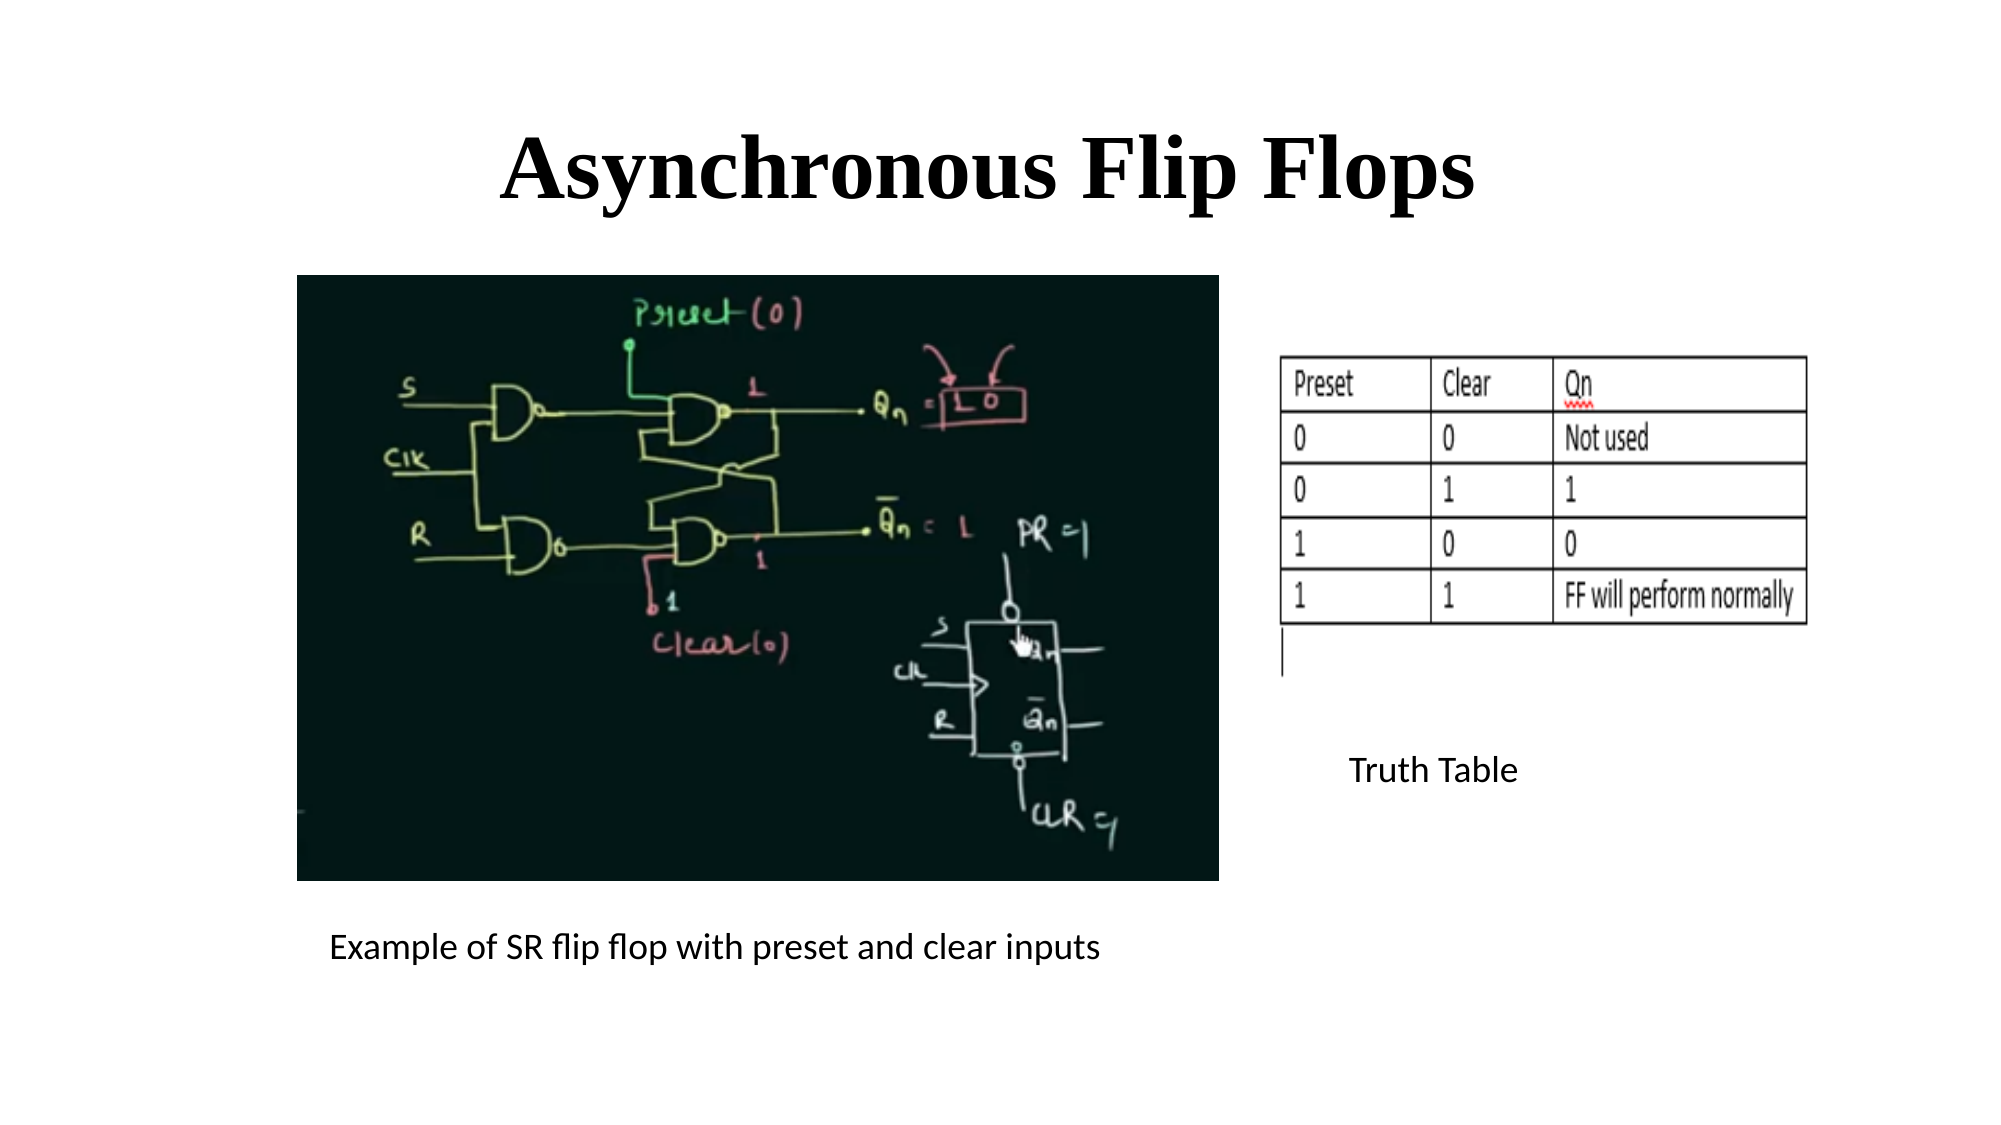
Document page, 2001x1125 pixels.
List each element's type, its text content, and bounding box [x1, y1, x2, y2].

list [297, 275, 1219, 881]
picture [1263, 331, 1839, 683]
text_box Truth Table [1334, 737, 1863, 797]
title Asynchronous Flip Flops [137, 59, 1863, 278]
text_box [1295, 277, 1904, 949]
text_box Example of SR flip flop with preset and clear inputs [314, 914, 1219, 975]
